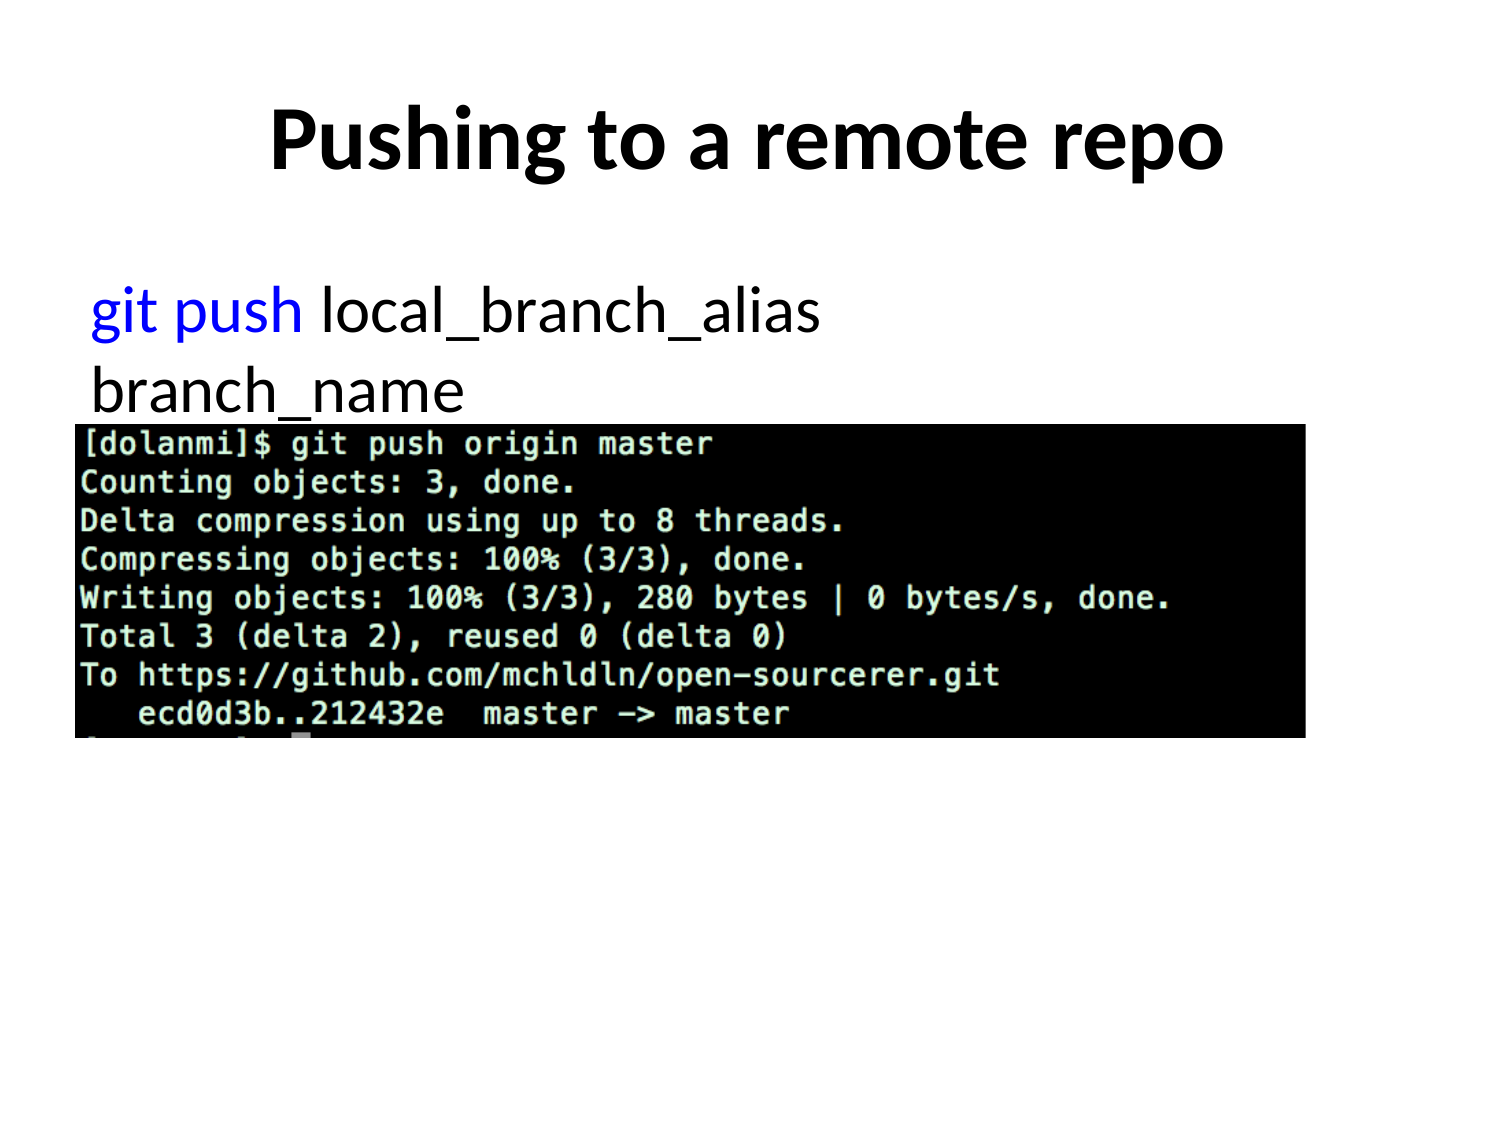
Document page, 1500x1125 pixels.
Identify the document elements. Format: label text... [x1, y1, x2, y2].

text_box [75, 424, 1306, 738]
text_box Pushing to a remote repo [267, 75, 1233, 188]
text_box git push local_branch_alias branch_name [87, 263, 1244, 424]
